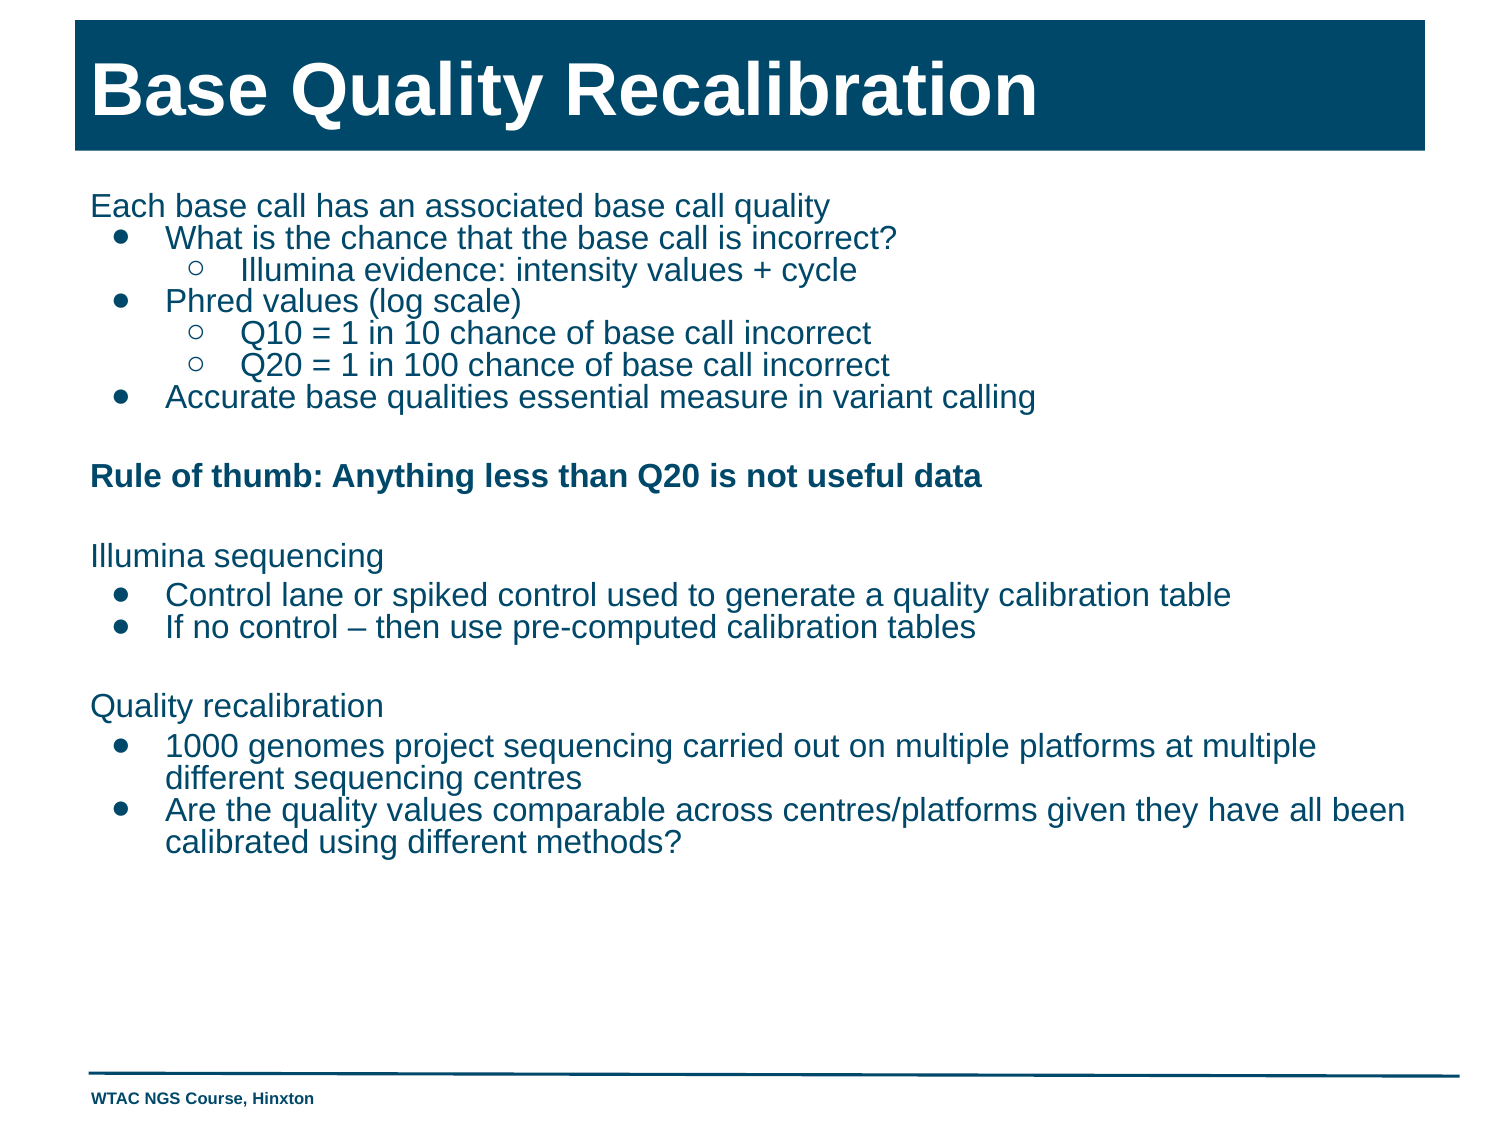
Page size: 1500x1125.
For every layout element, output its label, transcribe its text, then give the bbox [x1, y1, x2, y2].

list Each base call has an associated base call quality What is the chance that the base call is incorrect? Illumina evidence: intensity values + cycle Phred values (log scale) Q10 = 1 in 10 chance of base call incorrect Q20 = 1 in 100 chance of base call incorrect Accurate base qualities essential measure in variant calling Rule of thumb: Anything less than Q20 is not useful data Illumina sequencing Control lane or spiked control used to generate a quality calibration table If no control – then use pre-computed calibration tables Quality recalibration 1000 genomes project sequencing carried out on multiple platforms at multiple different sequencing centres Are the quality values comparable across centres/platforms given they have all been calibrated using different methods? [75, 176, 1425, 1053]
title Base Quality Recalibration [75, 20, 1425, 151]
